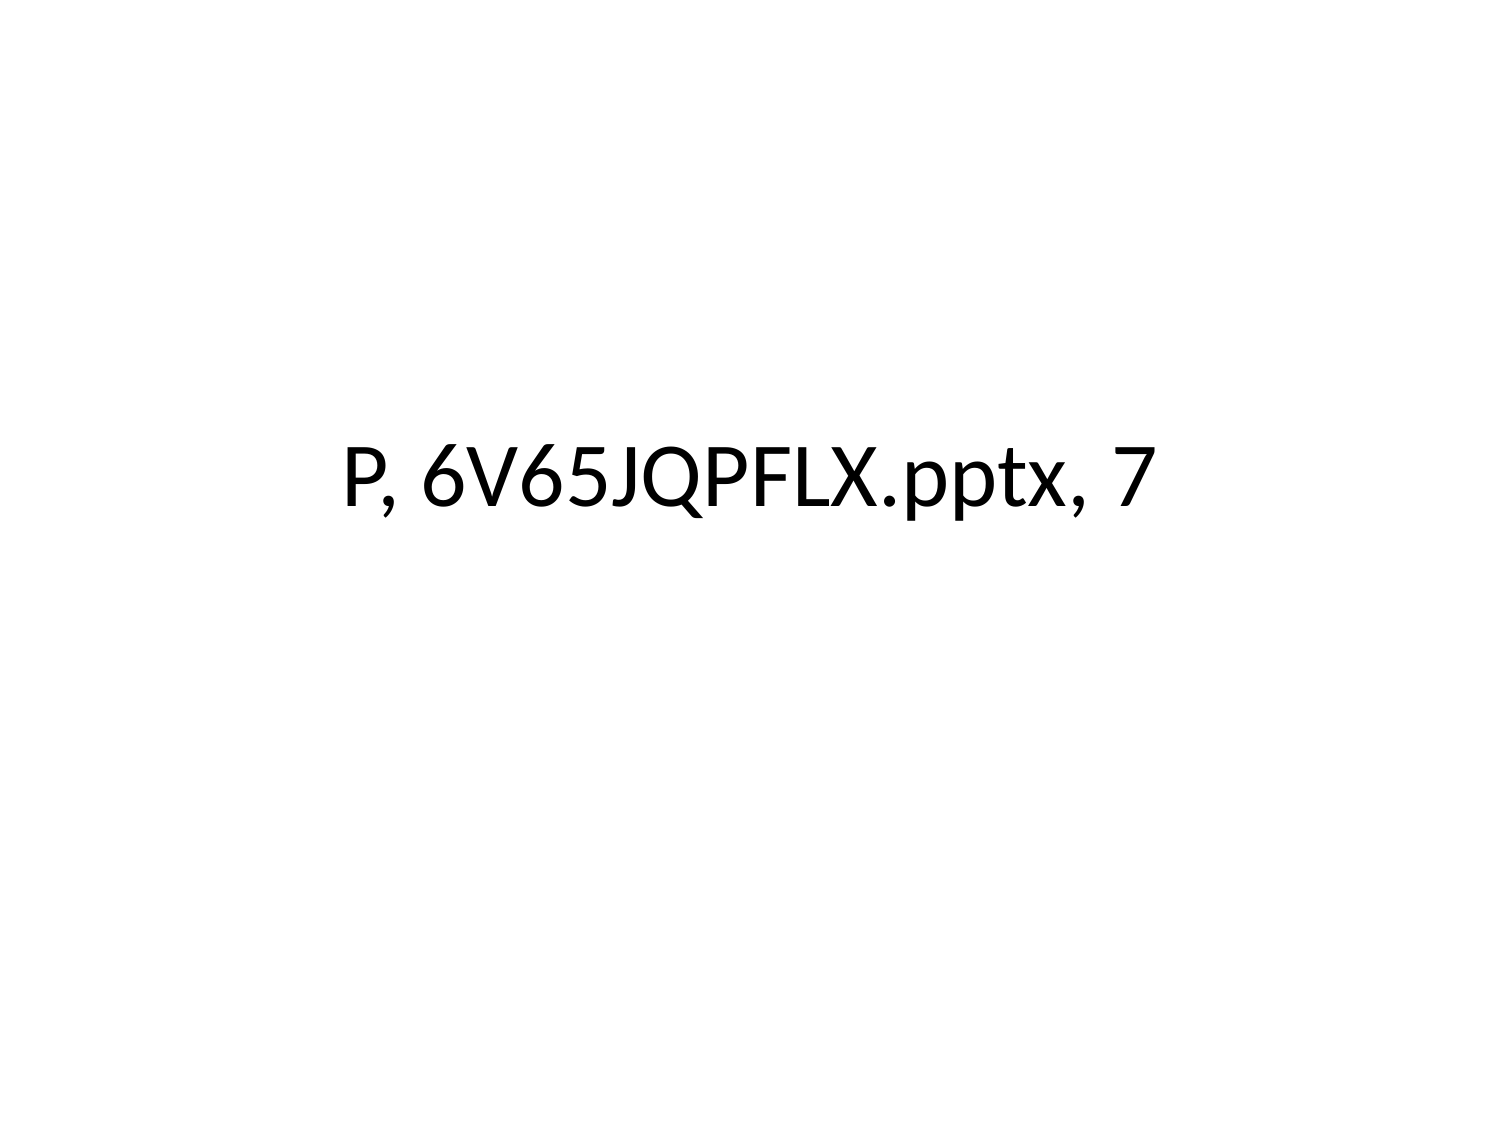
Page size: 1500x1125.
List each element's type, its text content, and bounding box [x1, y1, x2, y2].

title P, 6V65JQPFLX.pptx, 7 [112, 349, 1388, 591]
